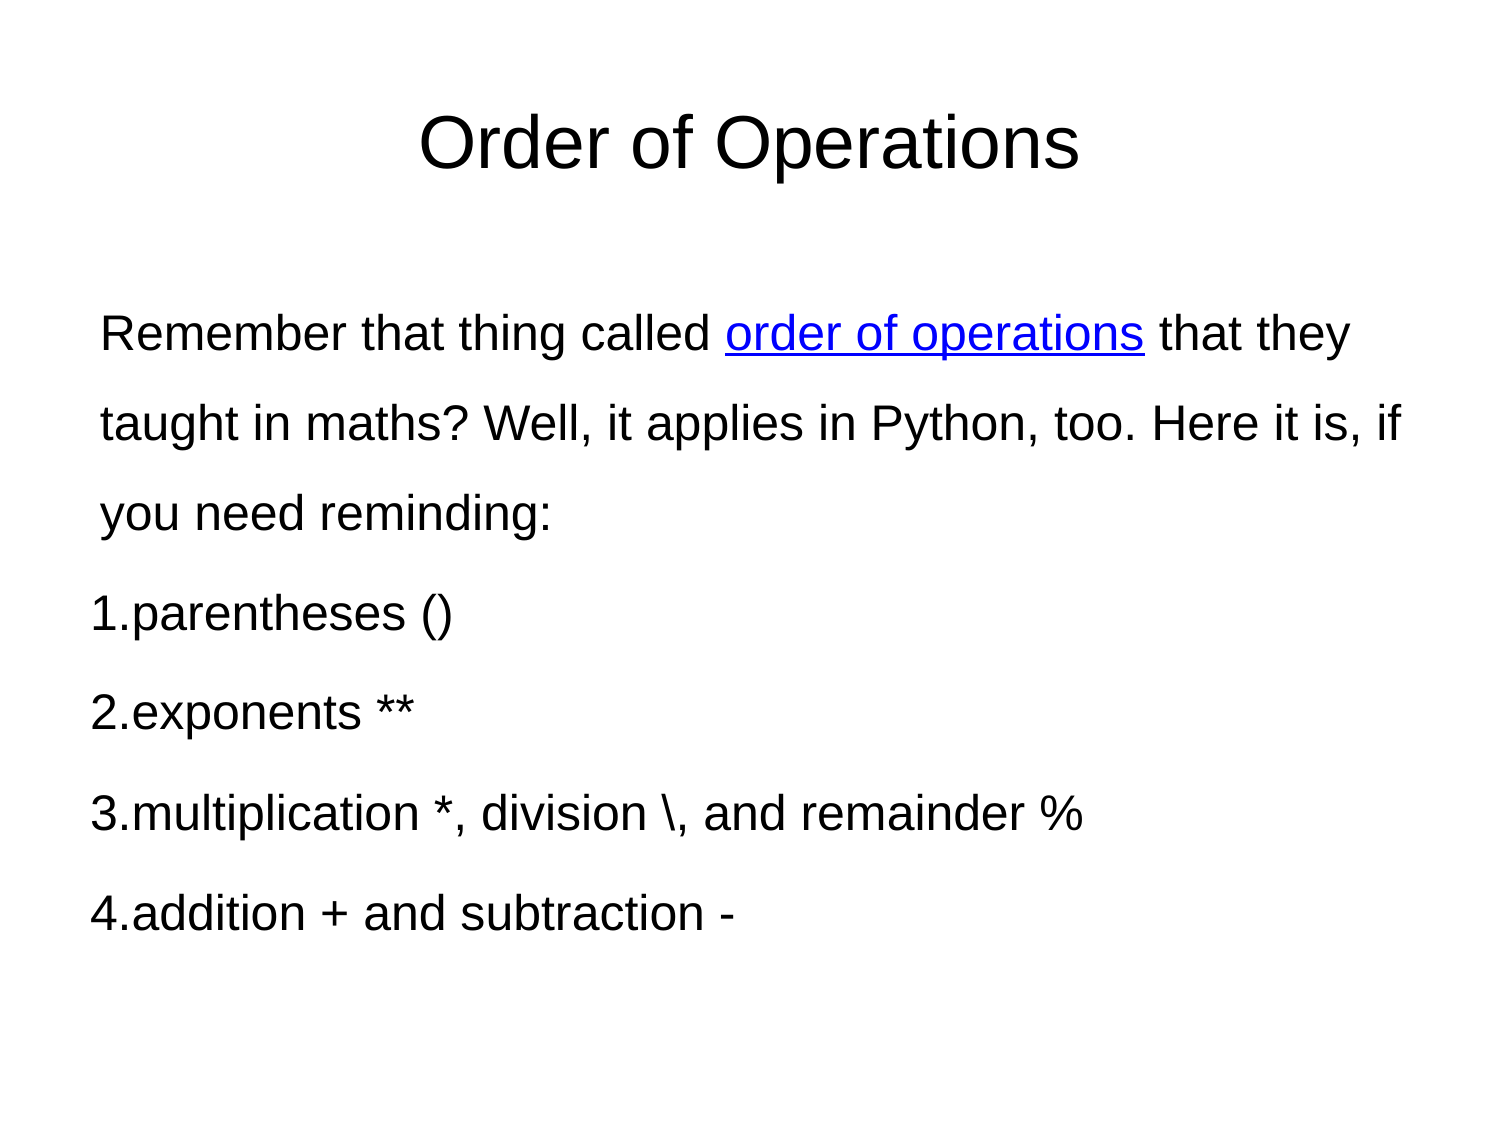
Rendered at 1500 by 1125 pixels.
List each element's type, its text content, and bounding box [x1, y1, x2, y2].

list Remember that thing called order of operations that they taught in maths? Well, it applies in Python, too. Here it is, if you need reminding: 1.parentheses () 2.exponents ** 3.multiplication *, division \, and remainder % 4.addition + and subtraction - [75, 262, 1425, 1005]
title Order of Operations [75, 45, 1425, 233]
